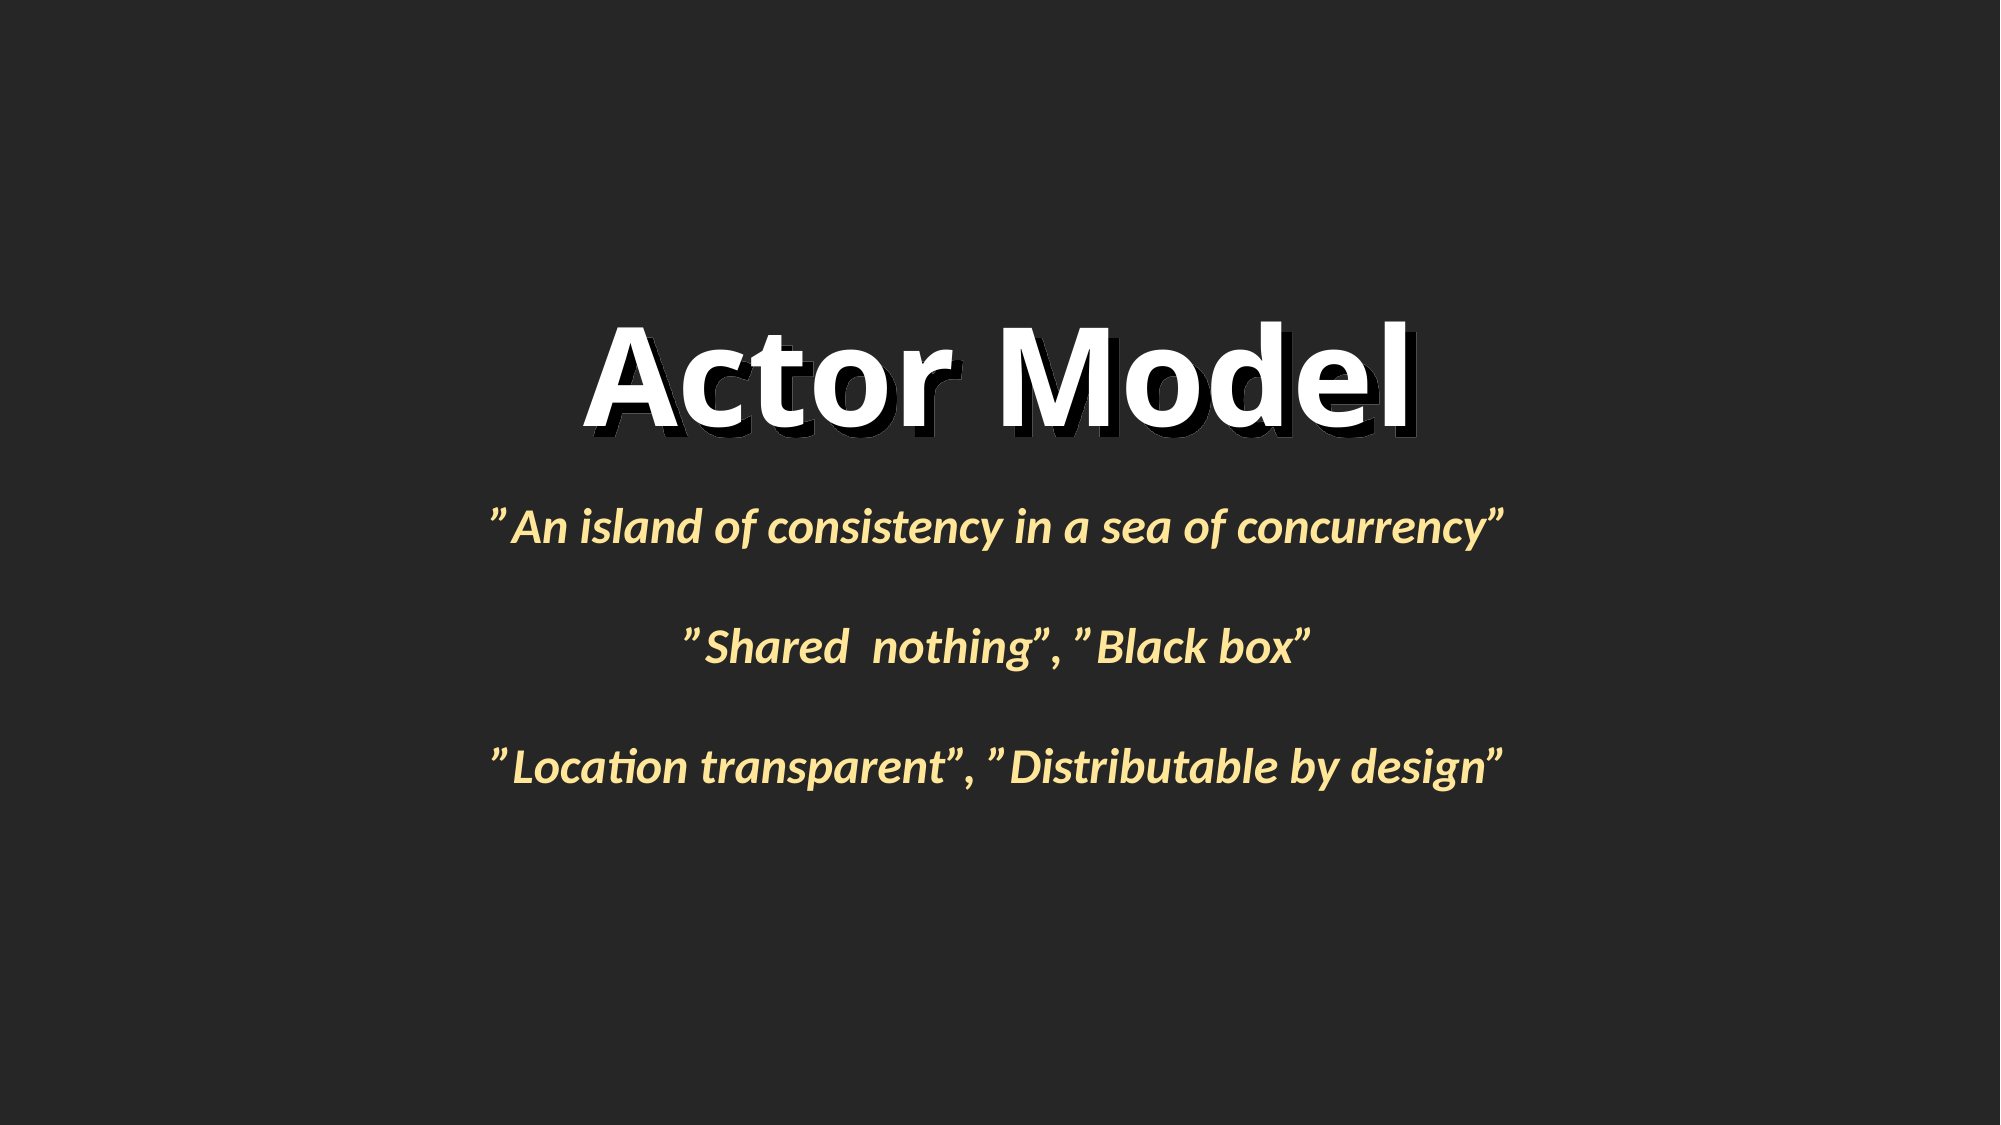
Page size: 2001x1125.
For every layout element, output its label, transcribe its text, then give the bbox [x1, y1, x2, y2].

text_box ”An island of consistency in a sea of concurrency” ”Shared nothing”, ”Black box” ”Location transparent”, ”Distributable by design” [137, 486, 1863, 847]
text_box Actor Model [137, 300, 1863, 464]
